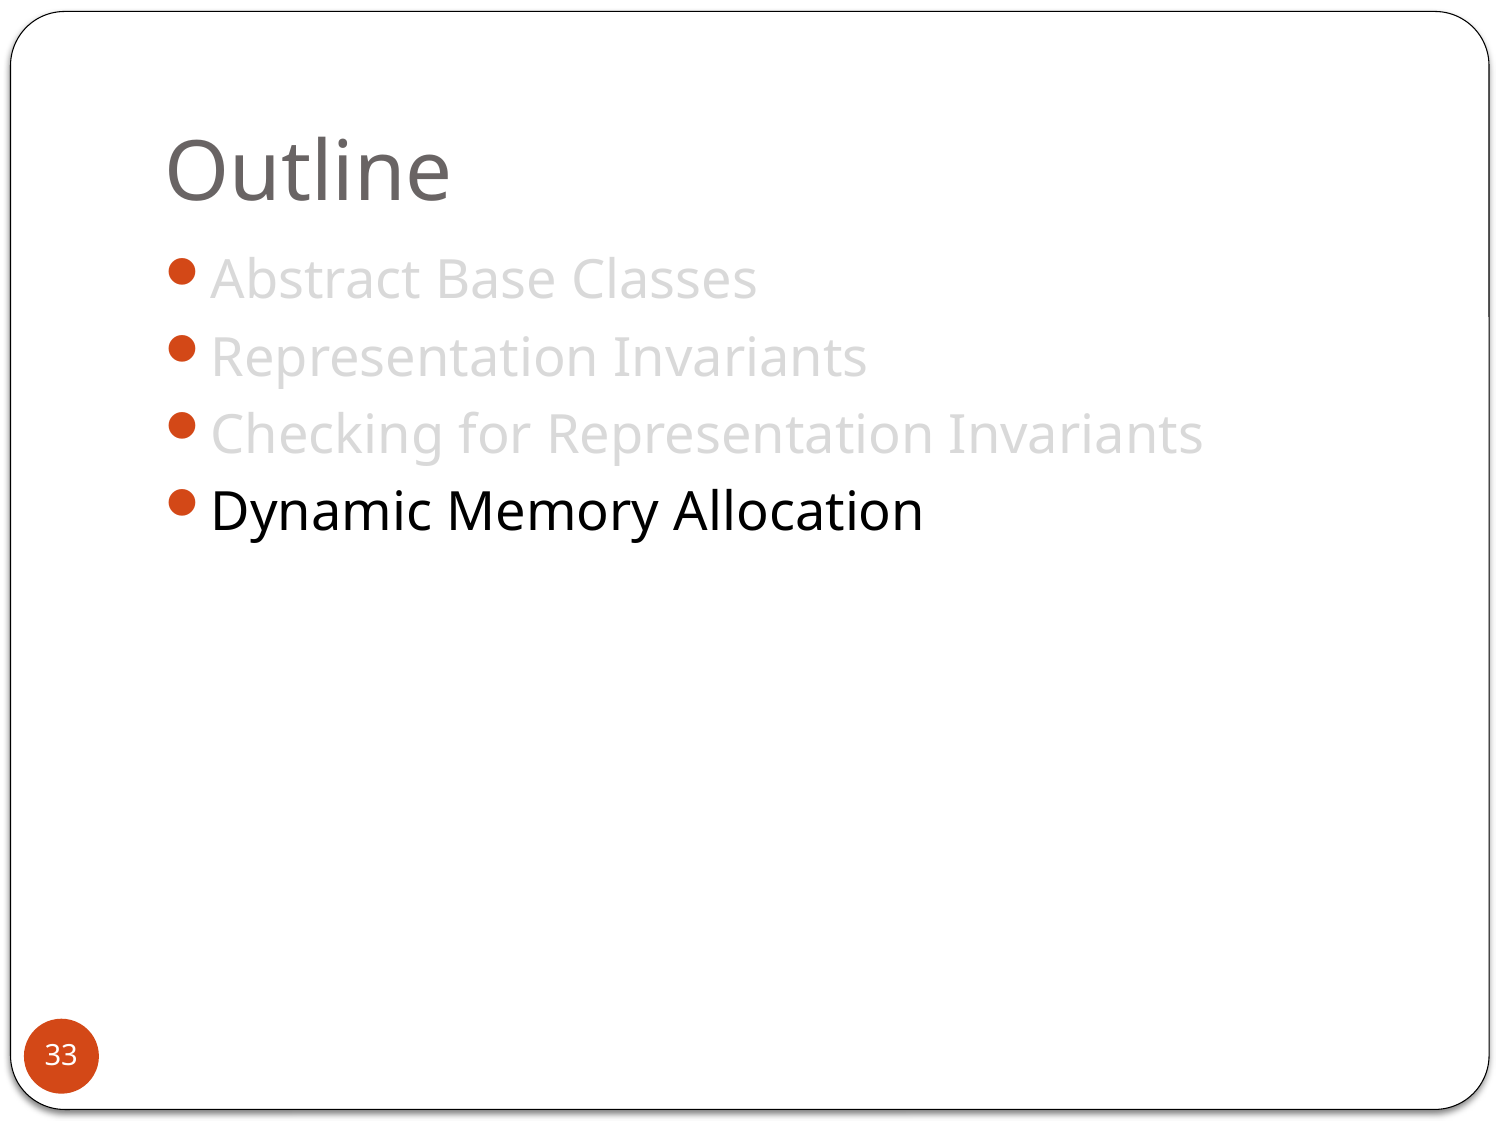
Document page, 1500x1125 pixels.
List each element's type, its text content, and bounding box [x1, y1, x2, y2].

list Abstract Base Classes Representation Invariants Checking for Representation Invariants Dynamic Memory Allocation [150, 237, 1425, 988]
title Outline [150, 45, 1425, 233]
slide_number 33 [23, 1018, 99, 1094]
